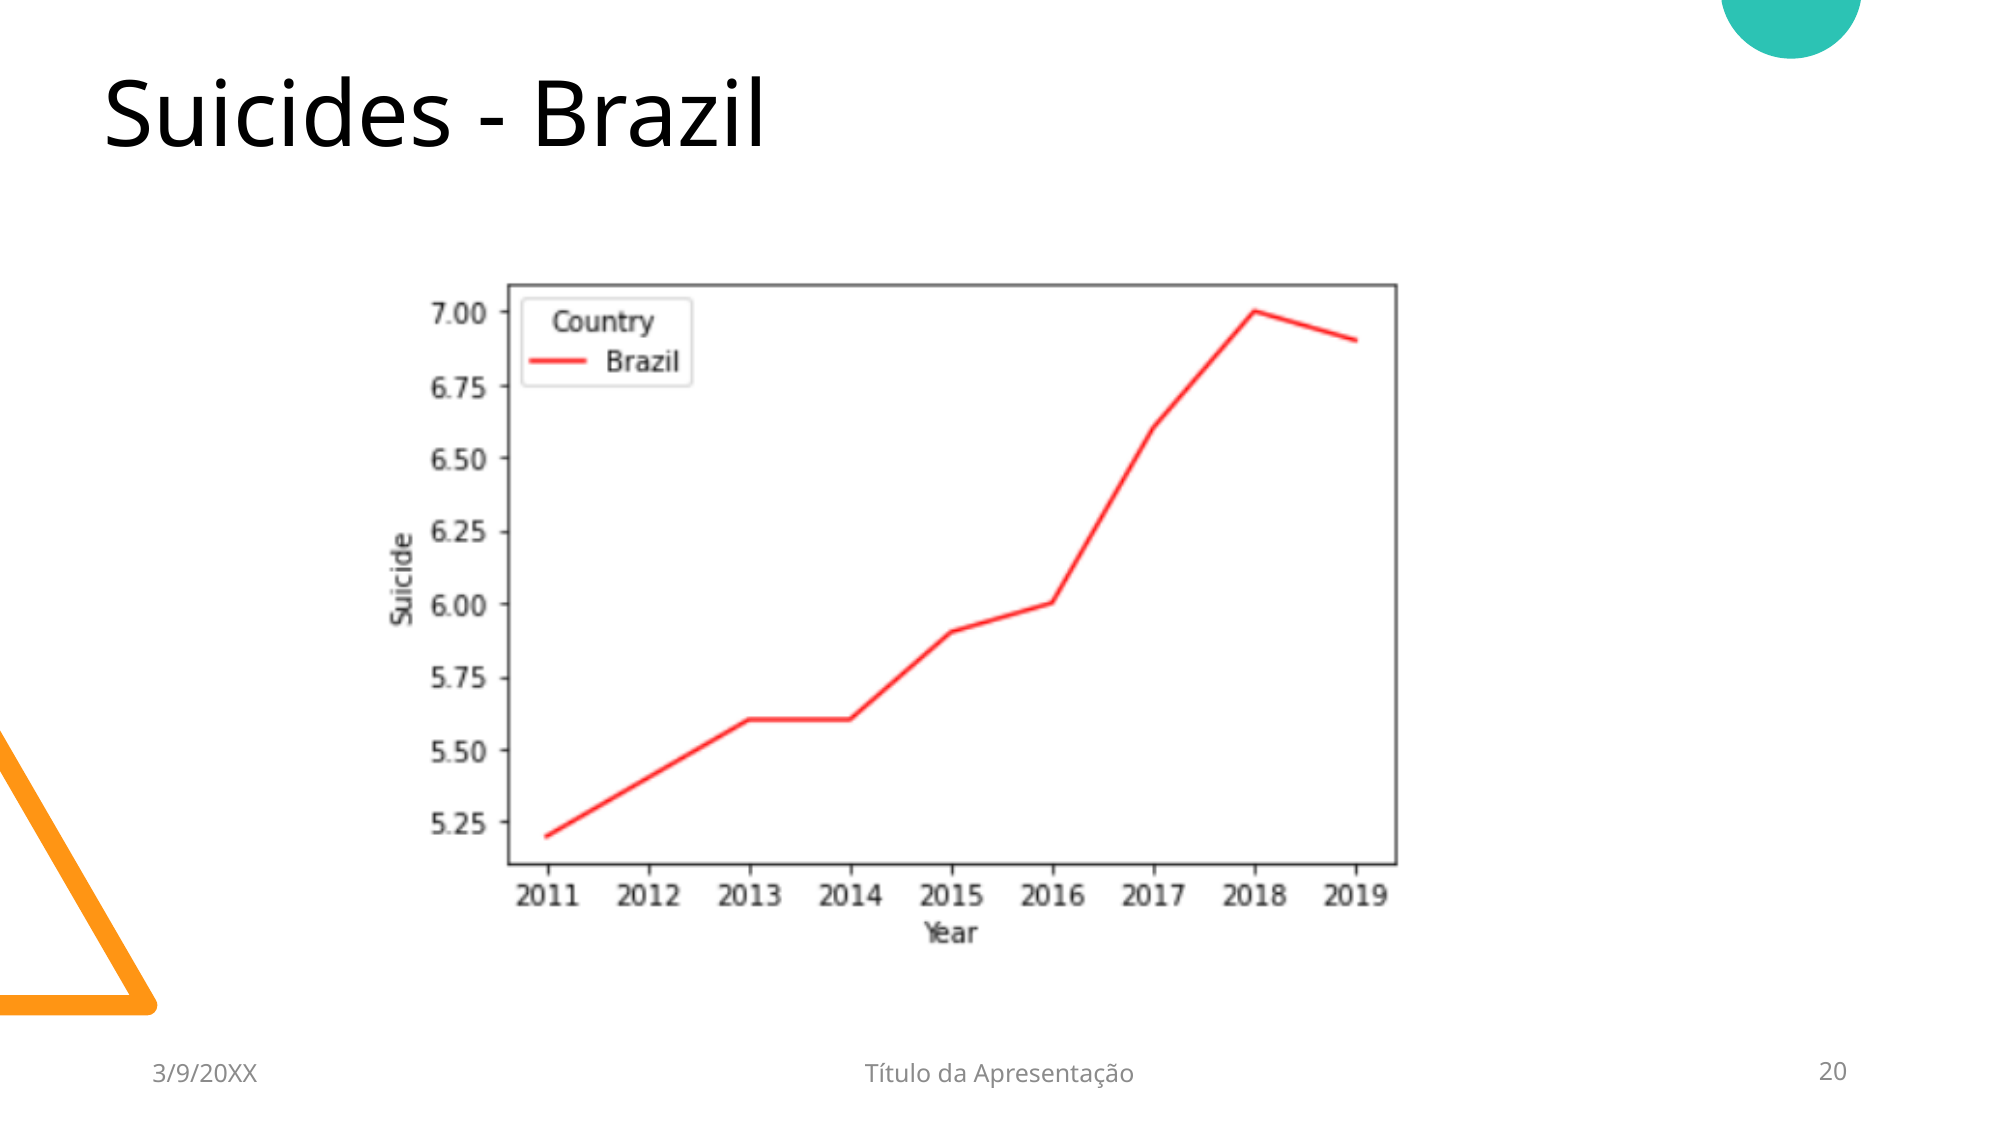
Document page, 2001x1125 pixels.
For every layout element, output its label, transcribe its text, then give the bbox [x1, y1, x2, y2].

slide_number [137, 1042, 588, 1103]
slide_number 20 [1412, 1042, 1863, 1103]
footer Título da Apresentação [662, 1042, 1338, 1103]
picture [378, 249, 1555, 980]
text_box Suicides - Brazil [88, 59, 1491, 278]
